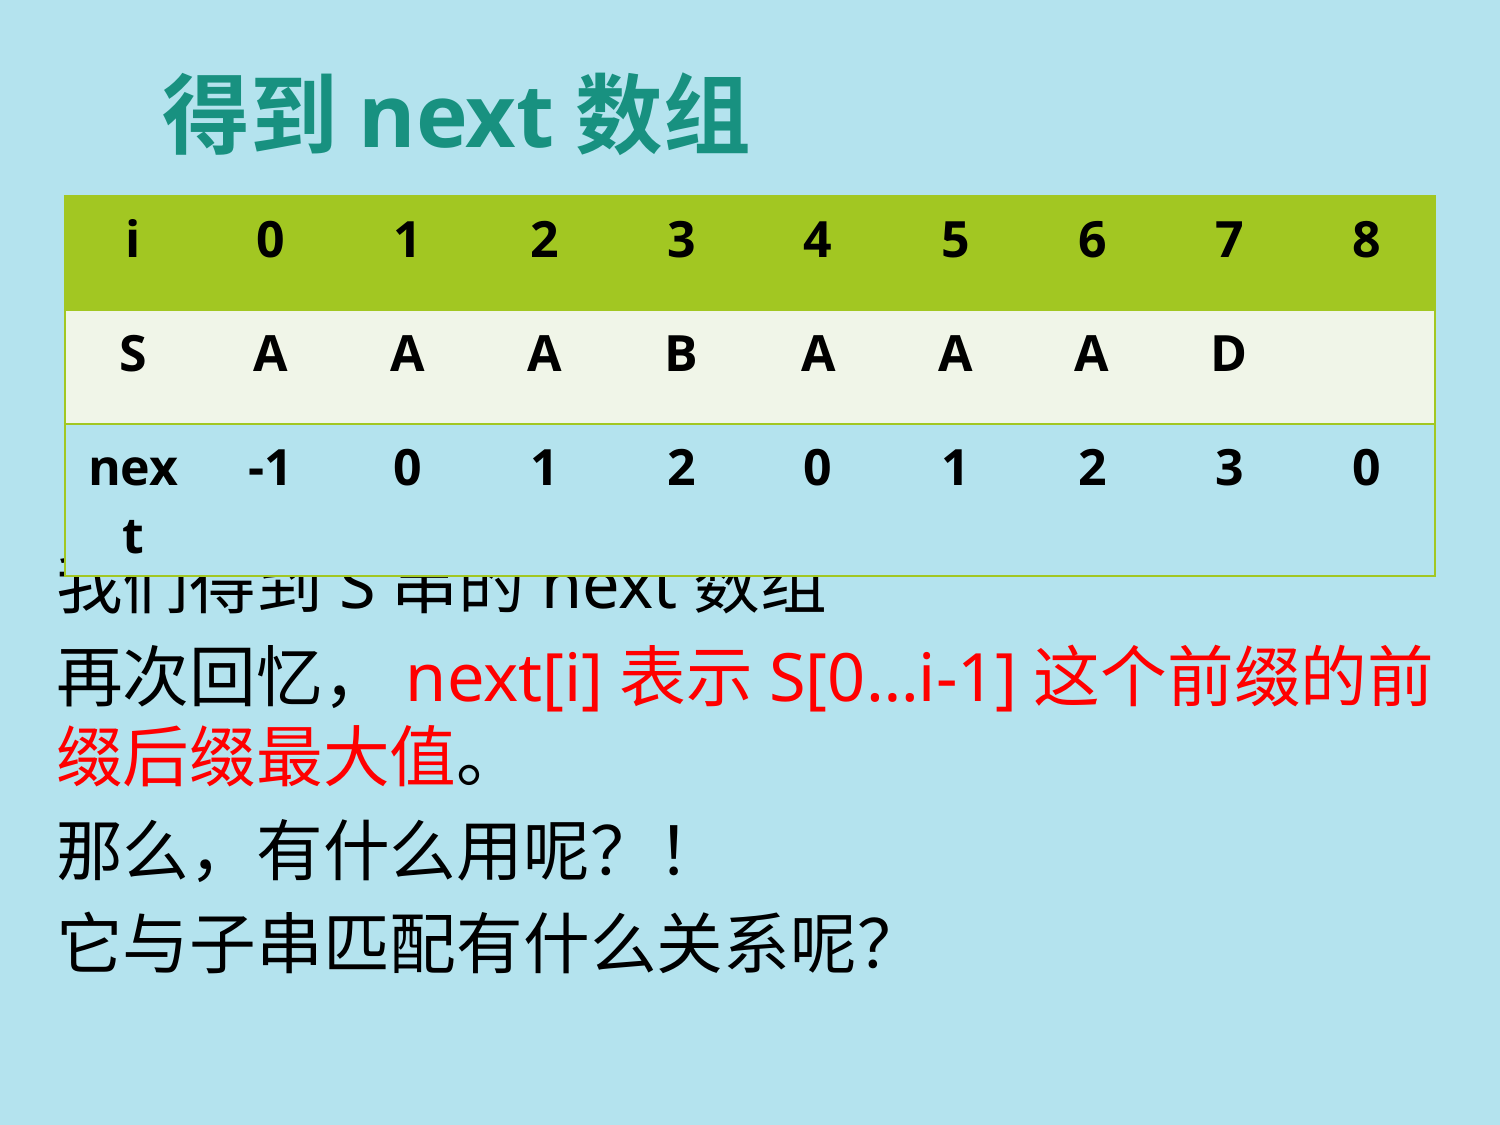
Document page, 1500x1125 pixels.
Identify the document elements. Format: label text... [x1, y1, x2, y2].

table_cell 1 [887, 425, 1024, 575]
list 我们得到S串的next数组 再次回忆，next[i]表示S[0…i-1]这个前缀的前缀后缀最大值。 那么，有什么用呢？！ 它与子串匹配有什么关系呢？ [41, 160, 1459, 1071]
table_cell 2 [1024, 425, 1161, 575]
table_cell 1 [476, 425, 613, 575]
table_cell 0 [750, 425, 887, 575]
table_header 3 [613, 197, 750, 309]
table_cell A [339, 311, 476, 423]
table_cell 3 [1161, 425, 1298, 575]
table_cell 2 [613, 425, 750, 575]
table_cell A [750, 311, 887, 423]
table_cell 0 [1298, 425, 1434, 575]
table_header 5 [887, 197, 1024, 309]
table_cell A [1024, 311, 1161, 423]
table_cell next [66, 425, 202, 575]
title 得到next数组 [147, 19, 1258, 160]
table_header 8 [1298, 197, 1434, 309]
table_header 1 [339, 197, 476, 309]
table_header 4 [750, 197, 887, 309]
table_cell B [613, 311, 750, 423]
table_header 2 [476, 197, 613, 309]
table_header 6 [1024, 197, 1161, 309]
table_cell 0 [339, 425, 476, 575]
table_cell S [66, 311, 202, 423]
table_header 7 [1161, 197, 1298, 309]
table_cell A [476, 311, 613, 423]
table_cell D [1161, 311, 1298, 423]
table_cell A [202, 311, 339, 423]
table_cell -1 [202, 425, 339, 575]
table_header 0 [202, 197, 339, 309]
table_header i [66, 197, 202, 309]
table_cell [1298, 311, 1434, 423]
table_cell A [887, 311, 1024, 423]
